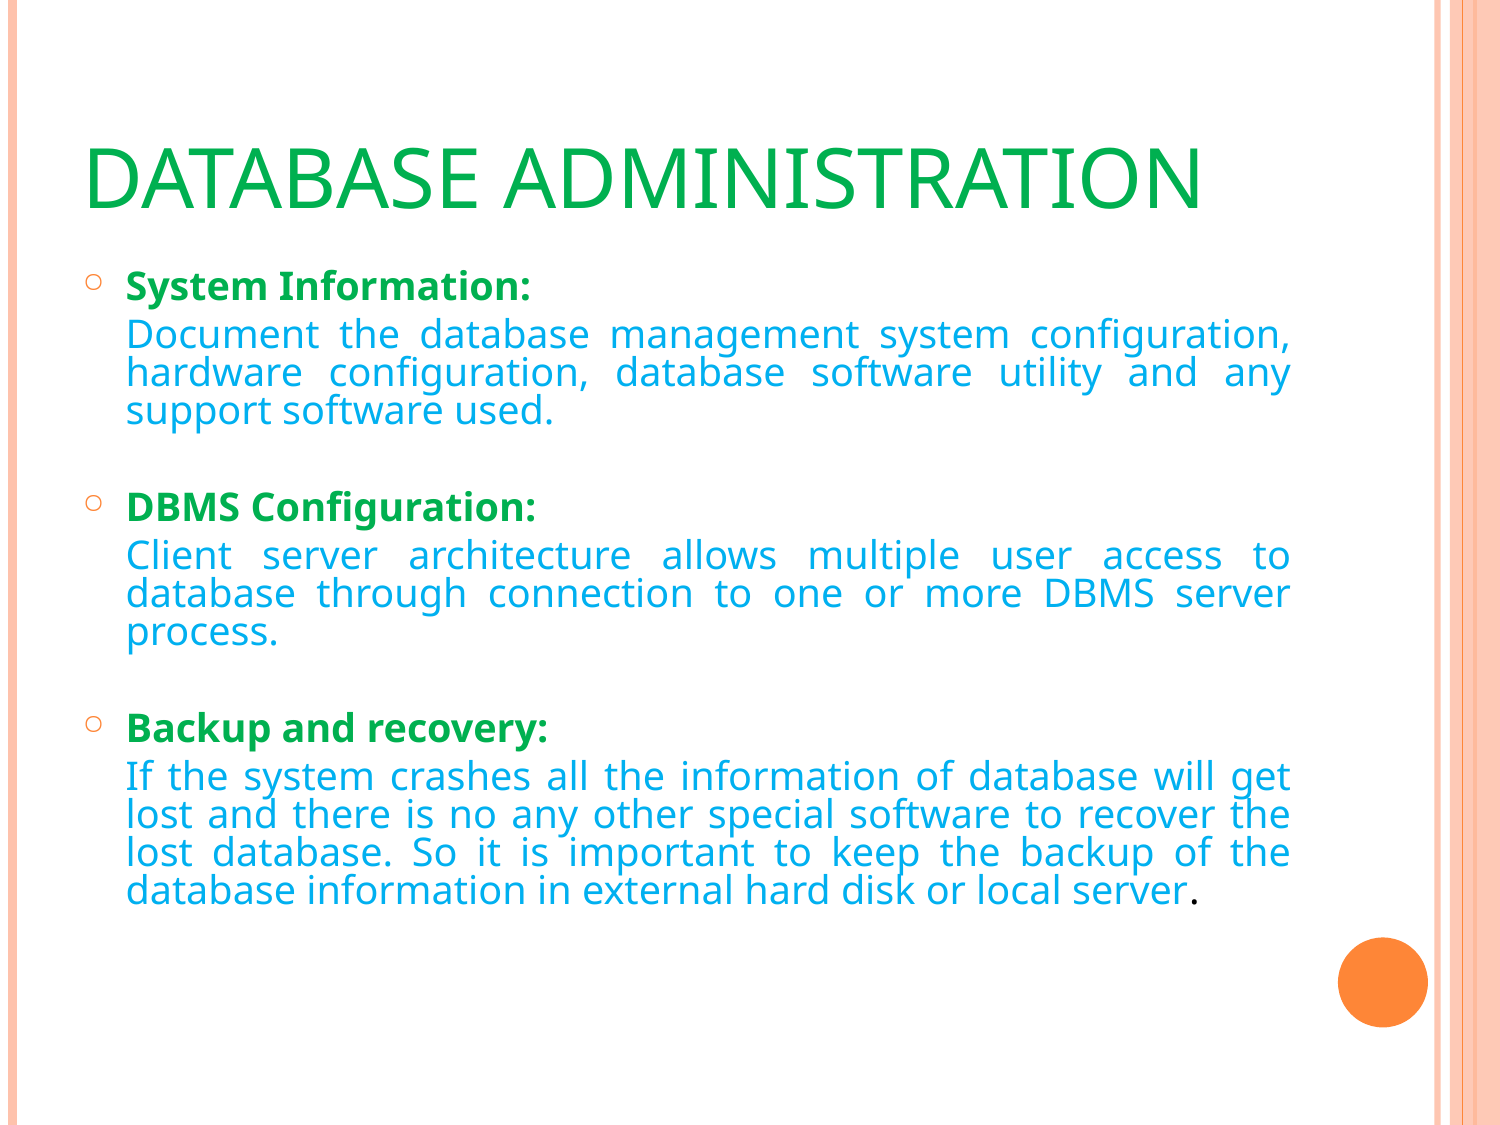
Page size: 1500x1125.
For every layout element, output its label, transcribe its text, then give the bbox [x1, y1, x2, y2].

title DATABASE ADMINISTRATION [74, 44, 1301, 234]
list System Information: Document the database management system configuration, hardware configuration, database software utility and any support software used. DBMS Configuration: Client server architecture allows multiple user access to database through connection to one or more DBMS server process. Backup and recovery: If the system crashes all the information of database will get lost and there is no any other special software to recover the lost database. So it is important to keep the backup of the database information in external hard disk or local server. [74, 261, 1301, 1063]
